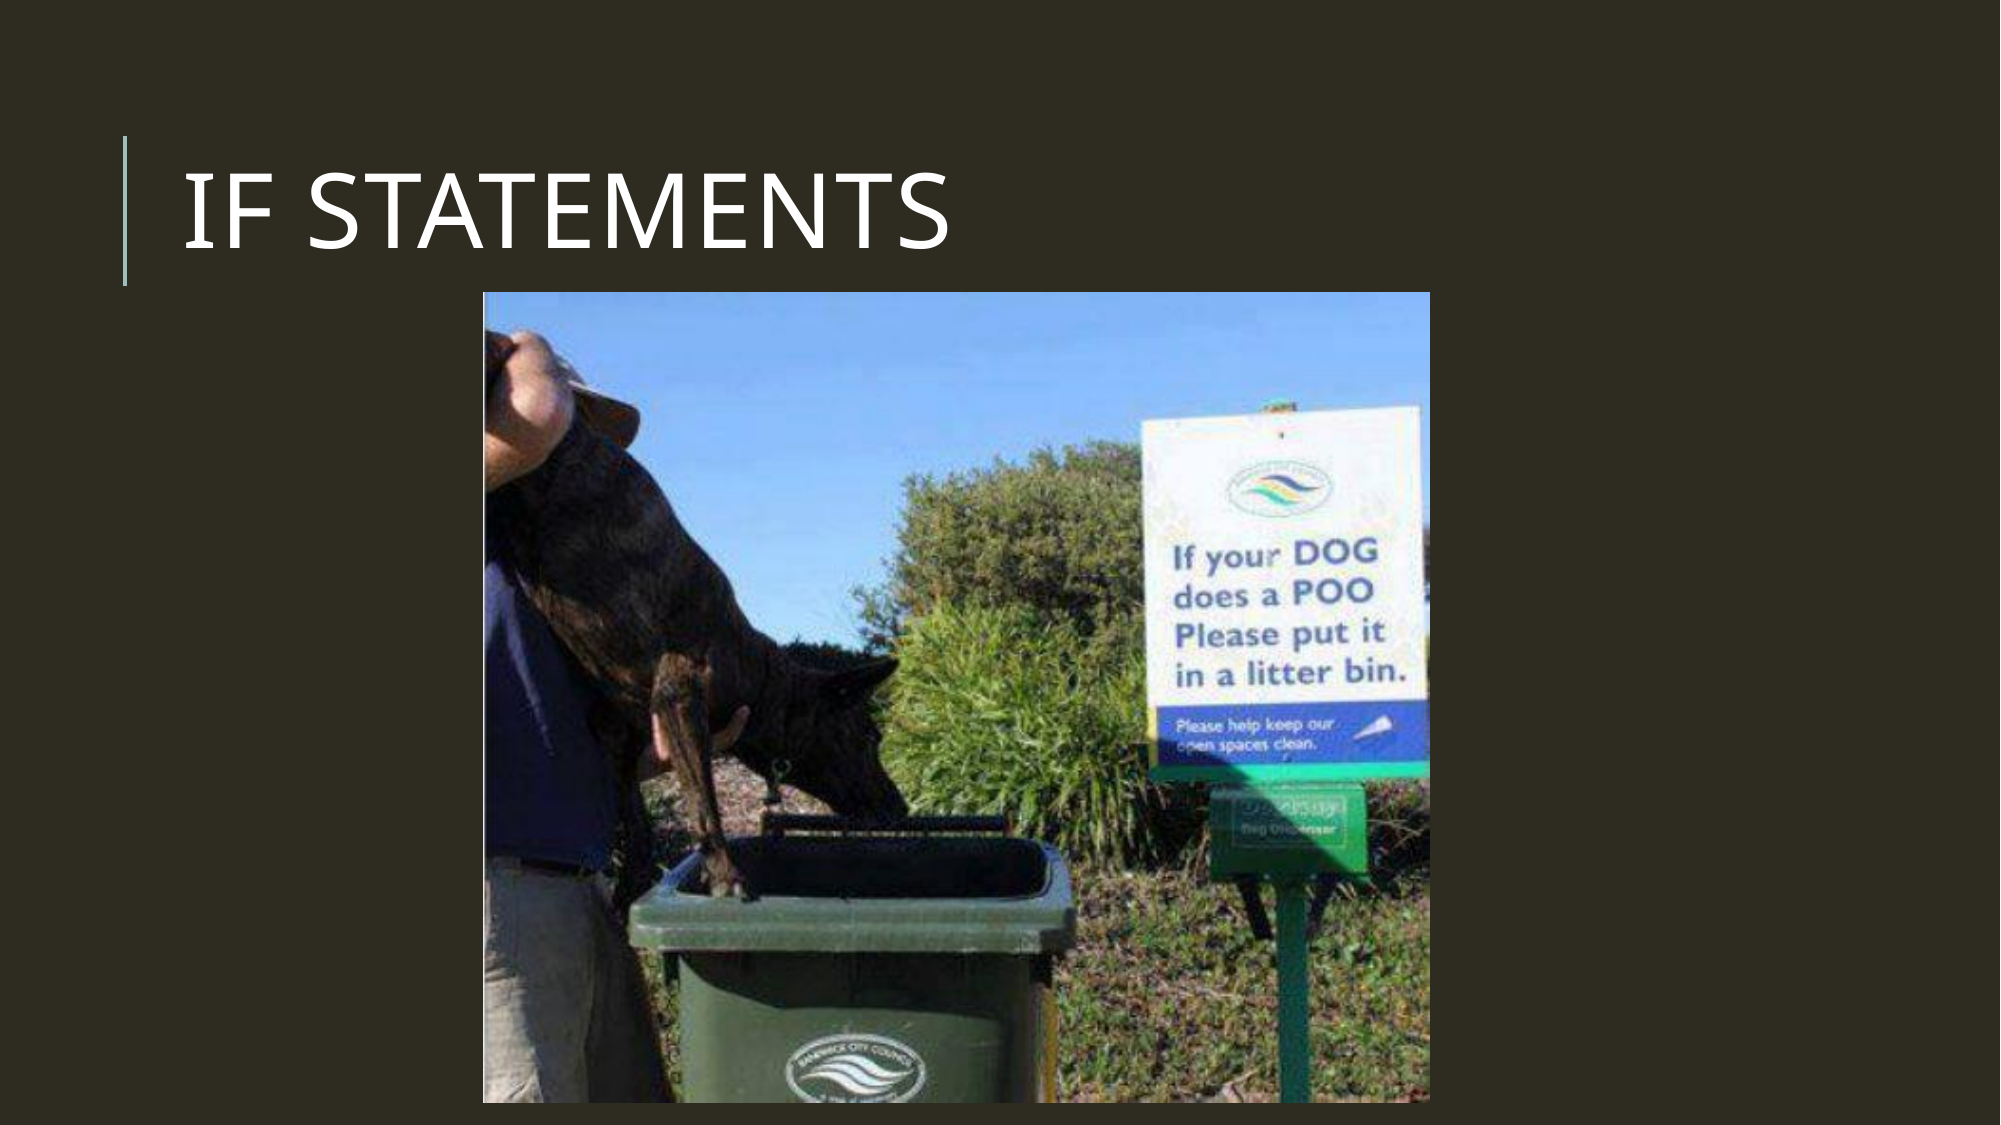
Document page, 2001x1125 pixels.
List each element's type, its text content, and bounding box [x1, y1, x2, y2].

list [483, 292, 1430, 1103]
title If Statements [168, 96, 1763, 342]
